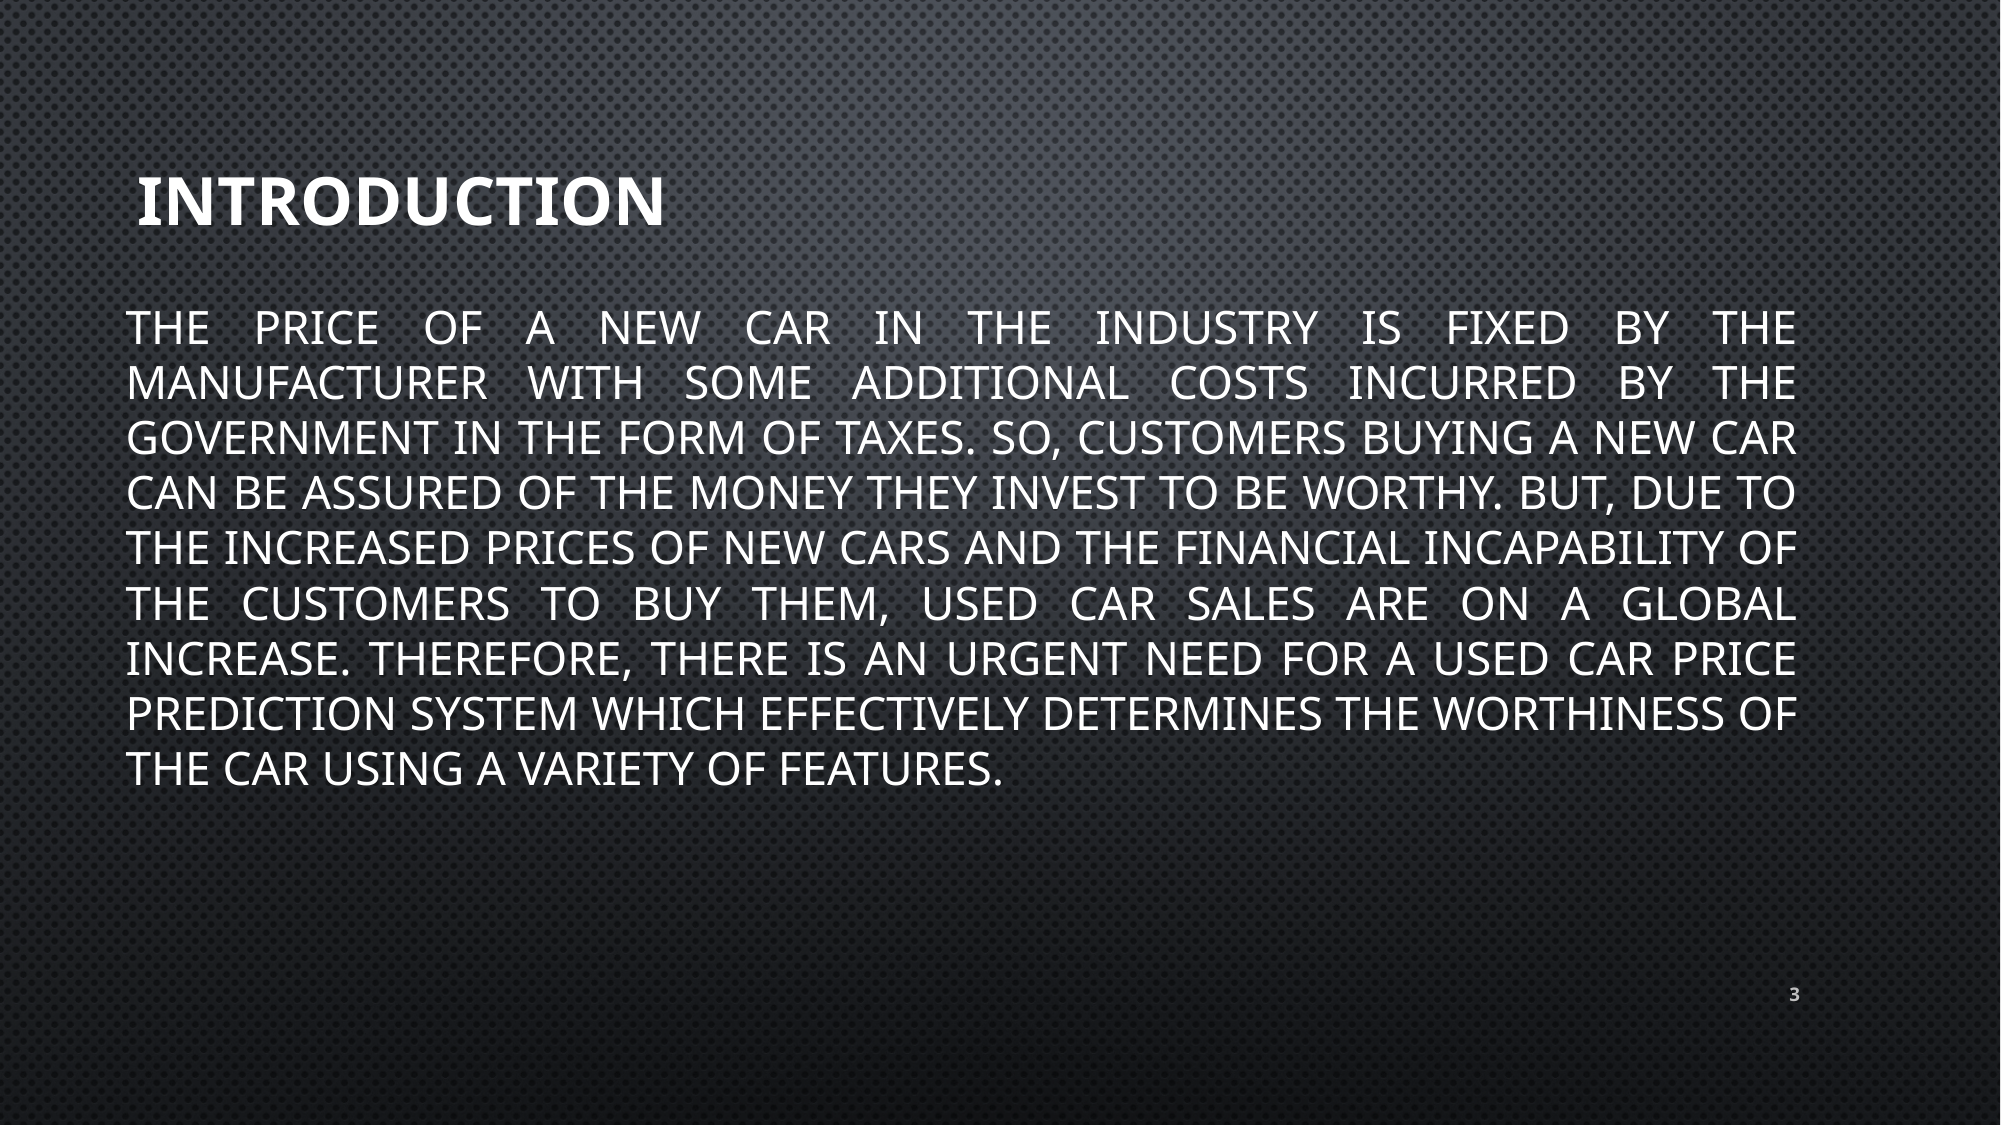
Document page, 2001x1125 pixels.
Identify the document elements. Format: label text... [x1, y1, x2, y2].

title Introduction [122, 99, 1813, 286]
slide_number 3 [1724, 965, 1816, 1025]
list The price of a new car in the industry is fixed by the manufacturer with some additional costs incurred by the Government in the form of taxes. So, customers buying a new car can be assured of the money they invest to be worthy. But, due to the increased prices of new cars and the financial incapability of the customers to buy them, Used Car sales are on a global increase. Therefore, there is an urgent need for a Used Car Price Prediction system which effectively determines the worthiness of the car using a variety of features. [110, 286, 1813, 807]
